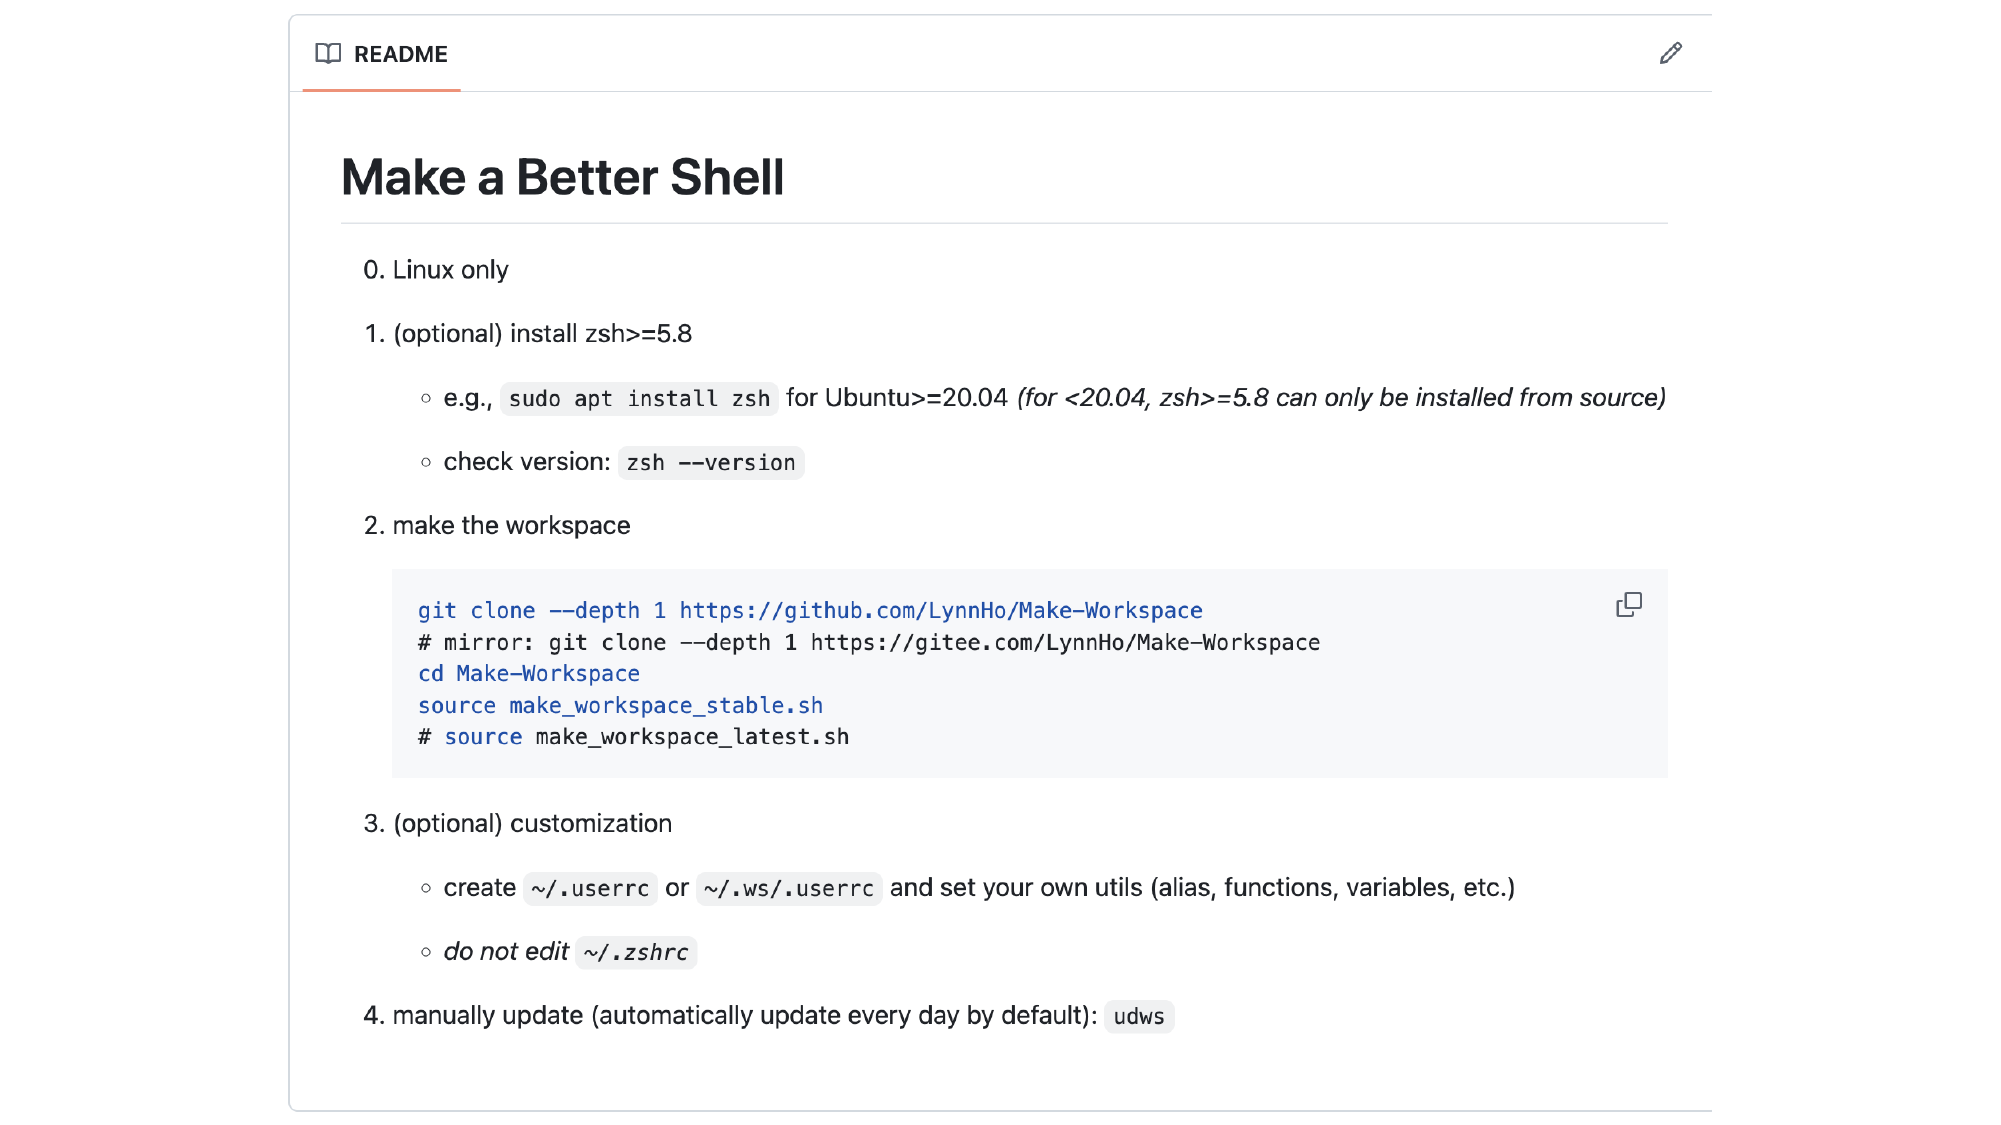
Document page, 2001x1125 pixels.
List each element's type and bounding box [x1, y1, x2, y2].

picture [287, 11, 1713, 1114]
